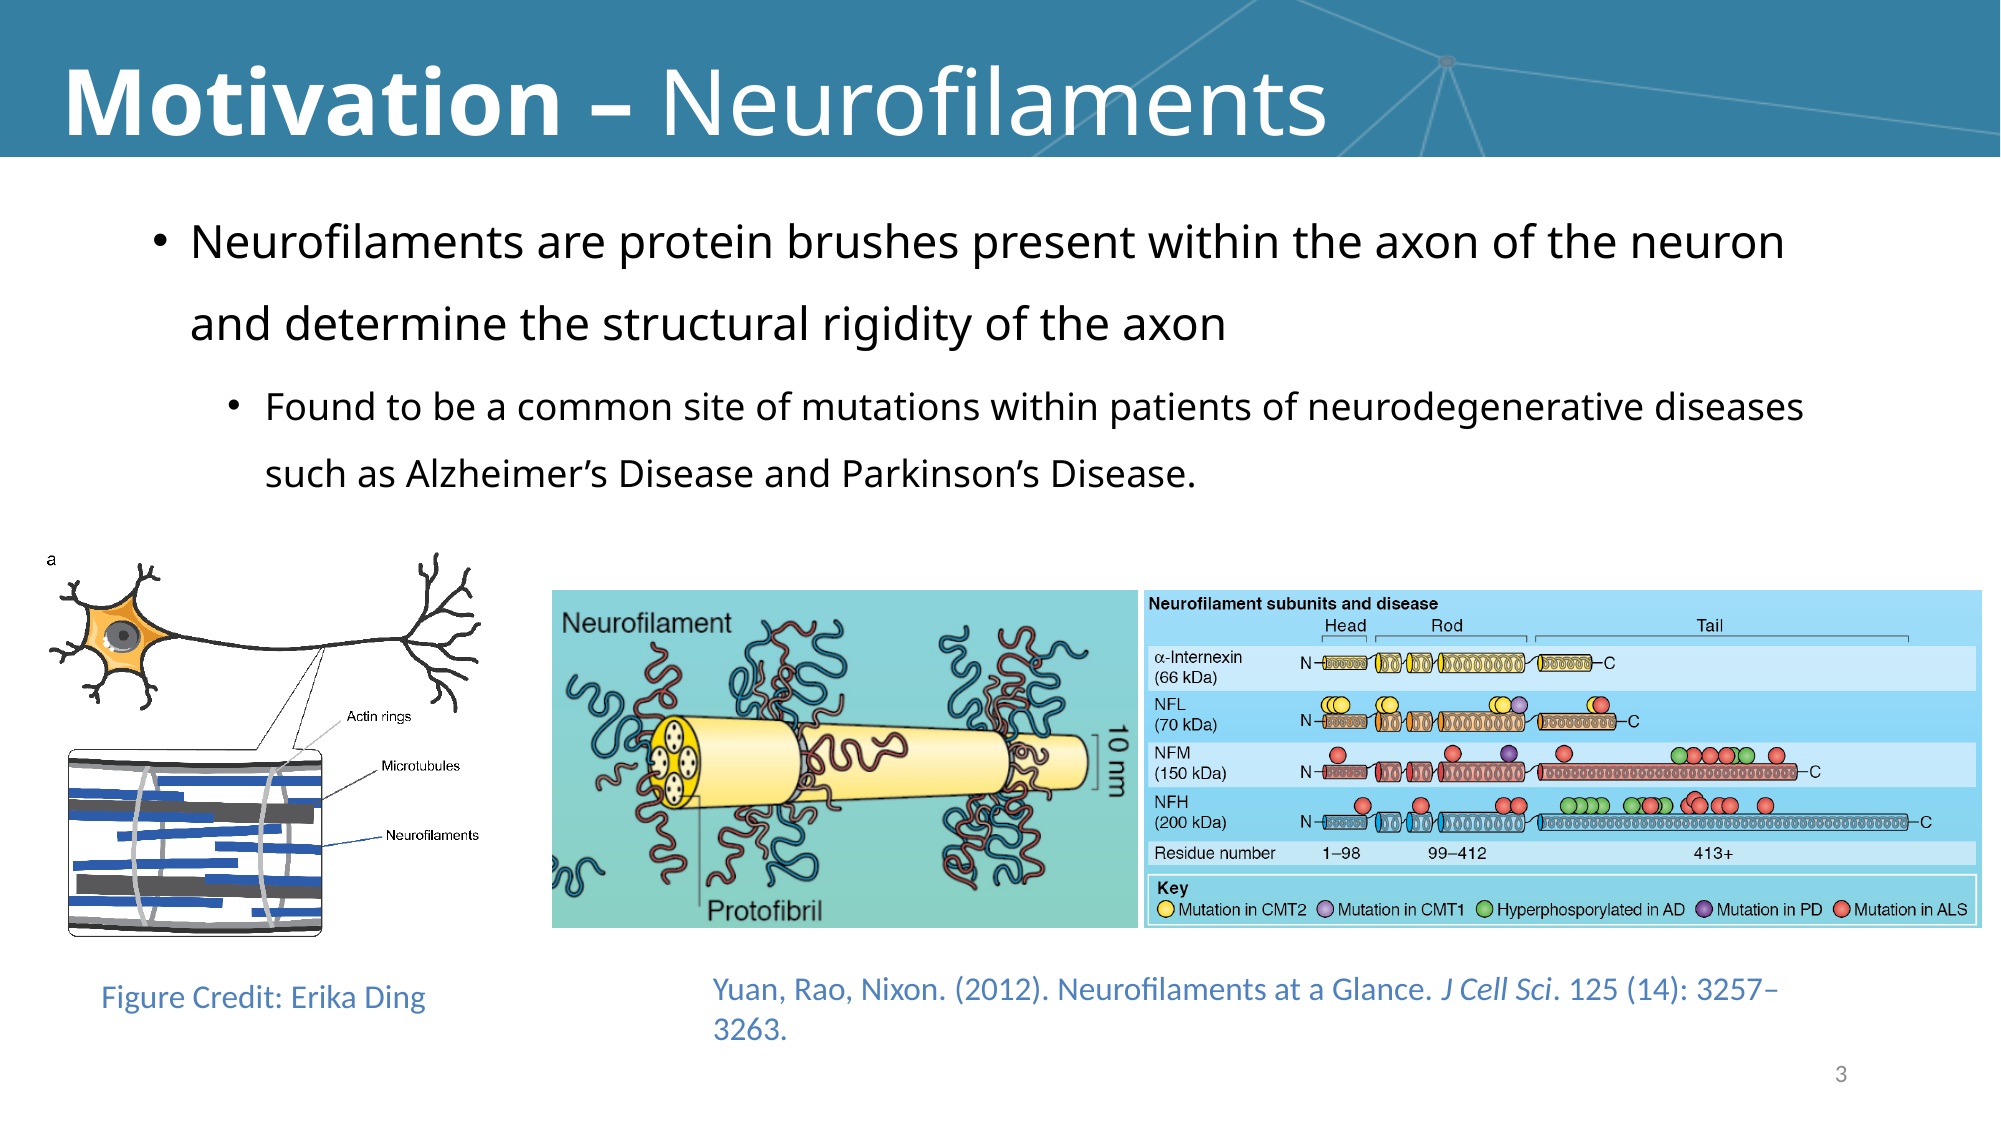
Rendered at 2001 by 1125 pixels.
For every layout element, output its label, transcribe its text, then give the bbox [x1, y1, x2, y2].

list Neurofilaments are protein brushes present within the axon of the neuron and determine the structural rigidity of the axon Found to be a common site of mutations within patients of neurodegenerative diseases such as Alzheimer’s Disease and Parkinson’s Disease. [137, 177, 1863, 1016]
text_box Yuan, Rao, Nixon. (2012). Neurofilaments at a Glance. J Cell Sci. 125 (14): 3257–3263. [698, 959, 1863, 1055]
slide_number 3 [1412, 1055, 1863, 1103]
picture [552, 590, 1138, 928]
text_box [39, 550, 489, 1023]
picture [1144, 590, 1982, 928]
title Motivation – Neurofilaments [46, 23, 1772, 155]
